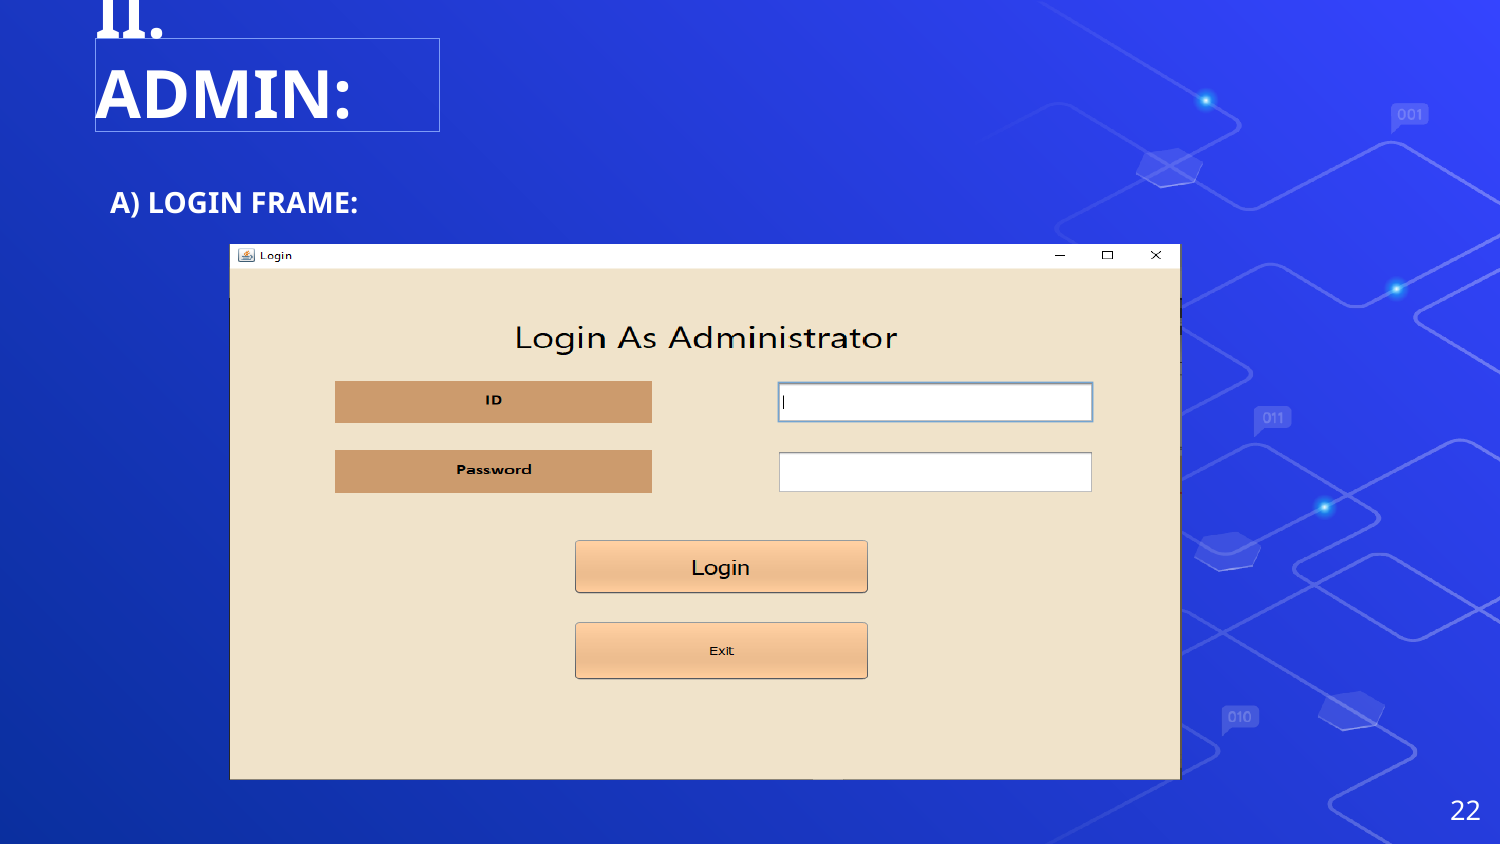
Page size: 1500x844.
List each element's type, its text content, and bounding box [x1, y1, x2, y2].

title II. ADMIN: [95, 38, 440, 132]
picture [0, 0, 1500, 844]
text_box A) LOGIN FRAME: [95, 176, 440, 227]
slide_number 22 [1391, 779, 1482, 844]
